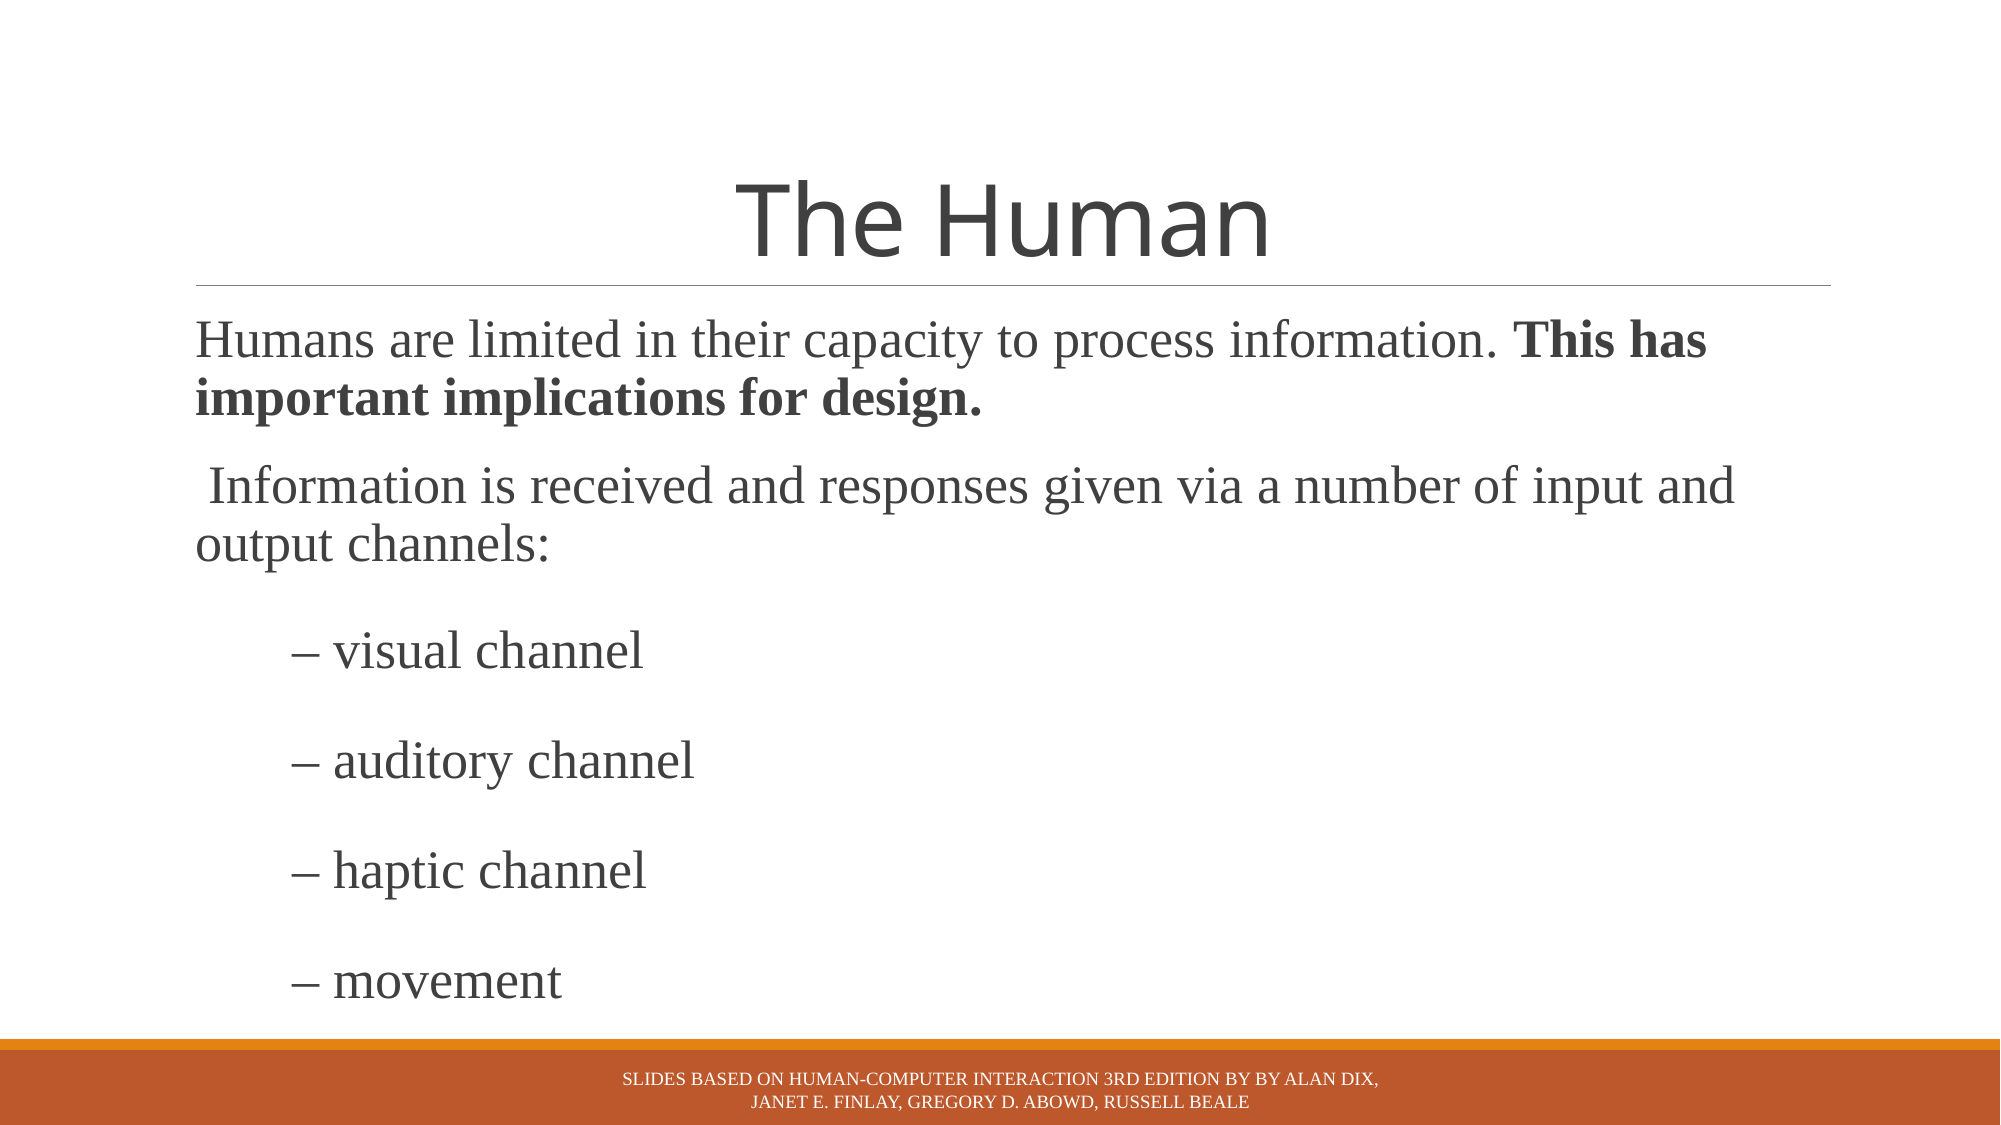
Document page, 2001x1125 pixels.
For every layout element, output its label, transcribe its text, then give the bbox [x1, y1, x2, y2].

footer Slides based on Human-Computer Interaction 3rd Edition by by Alan Dix, Janet E. Finlay, Gregory D. Abowd, Russell Beale [604, 1059, 1396, 1120]
list Humans are limited in their capacity to process information. This has important implications for design. Information is received and responses given via a number of input and output channels: – visual channel – auditory channel – haptic channel – movement [179, 302, 1830, 963]
title The Human [179, 47, 1830, 285]
